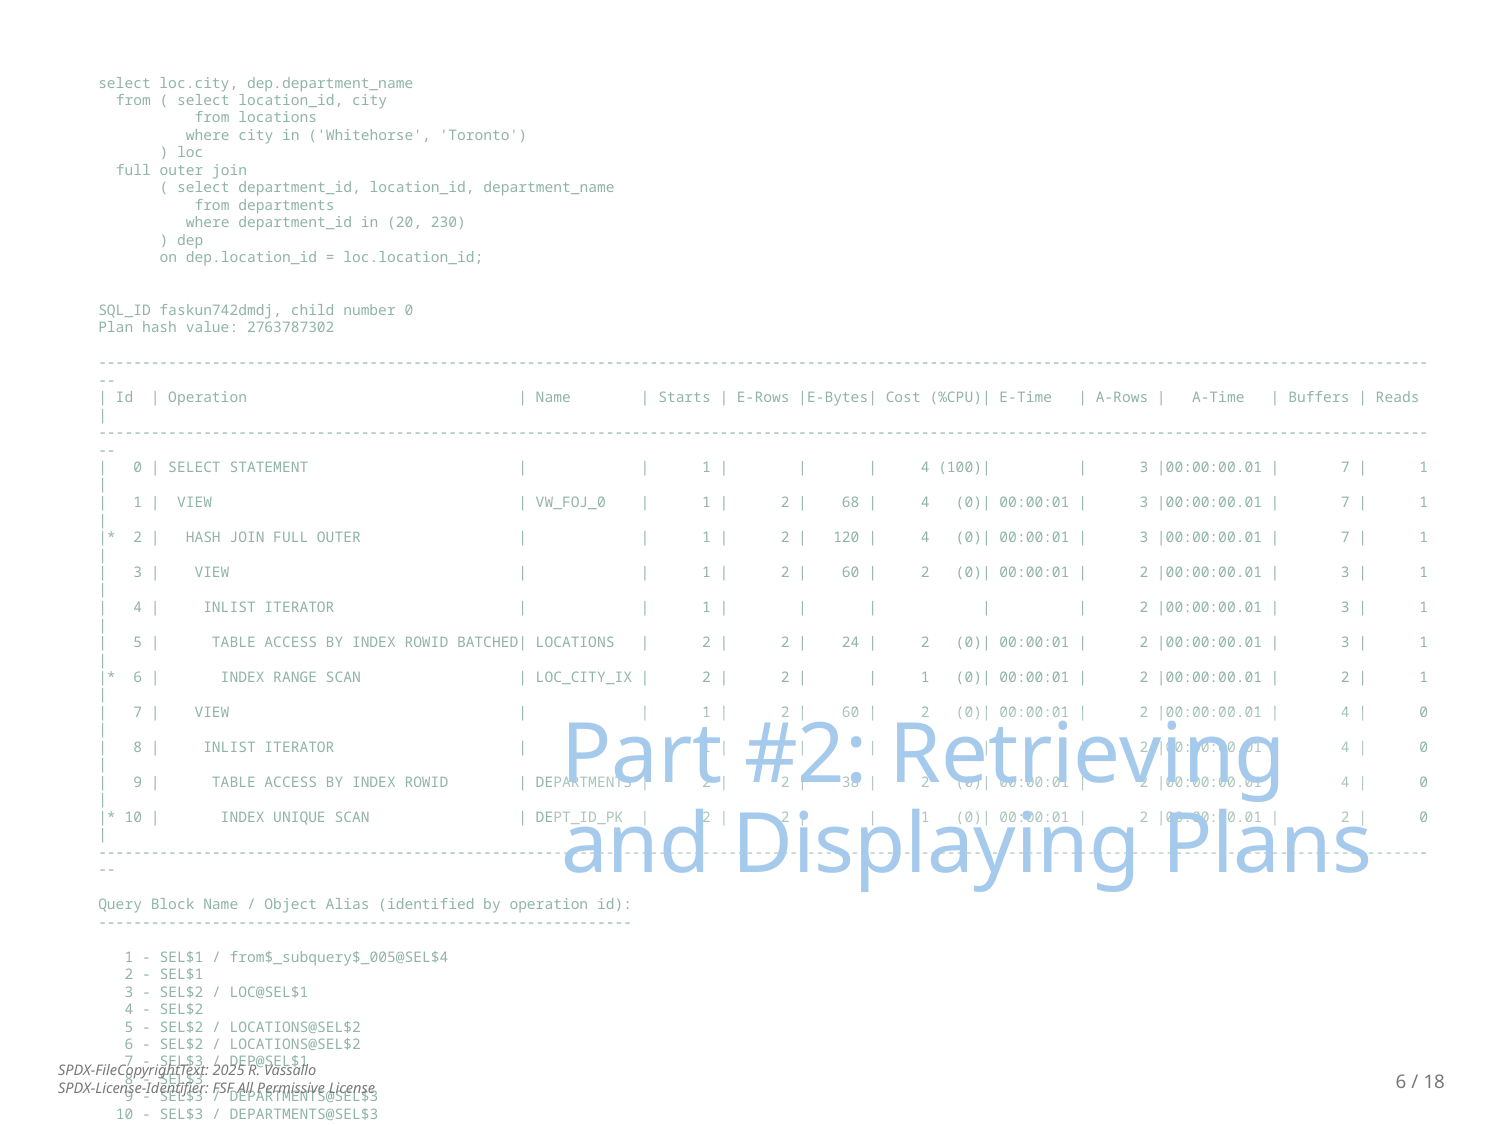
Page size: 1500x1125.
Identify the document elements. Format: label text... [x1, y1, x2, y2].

slide_number 6 / 18 [1354, 1058, 1445, 1096]
text_box select loc.city, dep.department_name from ( select location_id, city from locations where city in ('Whitehorse', 'Toronto') ) loc full outer join ( select department_id, location_id, department_name from departments where department_id in (20, 230) ) dep on dep.location_id = loc.location_id; SQL_ID faskun742dmdj, child number 0 Plan hash value: 2763787302 ---------------------------------------------------------------------------------------------------------------------------------------------------------- | Id | Operation | Name | Starts | E-Rows |E-Bytes| Cost (%CPU)| E-Time | A-Rows | A-Time | Buffers | Reads | ---------------------------------------------------------------------------------------------------------------------------------------------------------- | 0 | SELECT STATEMENT | | 1 | | | 4 (100)| | 3 |00:00:00.01 | 7 | 1 | | 1 | VIEW | VW_FOJ_0 | 1 | 2 | 68 | 4 (0)| 00:00:01 | 3 |00:00:00.01 | 7 | 1 | |* 2 | HASH JOIN FULL OUTER | | 1 | 2 | 120 | 4 (0)| 00:00:01 | 3 |00:00:00.01 | 7 | 1 | | 3 | VIEW | | 1 | 2 | 60 | 2 (0)| 00:00:01 | 2 |00:00:00.01 | 3 | 1 | | 4 | INLIST ITERATOR | | 1 | | | | | 2 |00:00:00.01 | 3 | 1 | | 5 | TABLE ACCESS BY INDEX ROWID BATCHED| LOCATIONS | 2 | 2 | 24 | 2 (0)| 00:00:01 | 2 |00:00:00.01 | 3 | 1 | |* 6 | INDEX RANGE SCAN | LOC_CITY_IX | 2 | 2 | | 1 (0)| 00:00:01 | 2 |00:00:00.01 | 2 | 1 | | 7 | VIEW | | 1 | 2 | 60 | 2 (0)| 00:00:01 | 2 |00:00:00.01 | 4 | 0 | | 8 | INLIST ITERATOR | | 1 | | | | | 2 |00:00:00.01 | 4 | 0 | | 9 | TABLE ACCESS BY INDEX ROWID | DEPARTMENTS | 2 | 2 | 38 | 2 (0)| 00:00:01 | 2 |00:00:00.01 | 4 | 0 | |* 10 | INDEX UNIQUE SCAN | DEPT_ID_PK | 2 | 2 | | 1 (0)| 00:00:01 | 2 |00:00:00.01 | 2 | 0 | ---------------------------------------------------------------------------------------------------------------------------------------------------------- Query Block Name / Object Alias (identified by operation id): ------------------------------------------------------------- 1 - SEL$1 / from$_subquery$_005@SEL$4 2 - SEL$1 3 - SEL$2 / LOC@SEL$1 4 - SEL$2 5 - SEL$2 / LOCATIONS@SEL$2 6 - SEL$2 / LOCATIONS@SEL$2 7 - SEL$3 / DEP@SEL$1 8 - SEL$3 9 - SEL$3 / DEPARTMENTS@SEL$3 10 - SEL$3 / DEPARTMENTS@SEL$3 Predicate Information (identified by operation id): --------------------------------------------------- 2 - access("DEP"."LOCATION_ID"="LOC"."LOCATION_ID") 6 - access(("CITY"='Toronto' OR "CITY"='Whitehorse')) 10 - access(("DEPARTMENT_ID"=20 OR "DEPARTMENT_ID"=230)) [83, 66, 1445, 1125]
footer SPDX-FileCopyrightText: 2025 R. Vassallo SPDX-License-Identifier: FSF All Permissive License [58, 1058, 493, 1097]
text_box Part #2: Retrieving and Displaying Plans [553, 709, 1417, 892]
